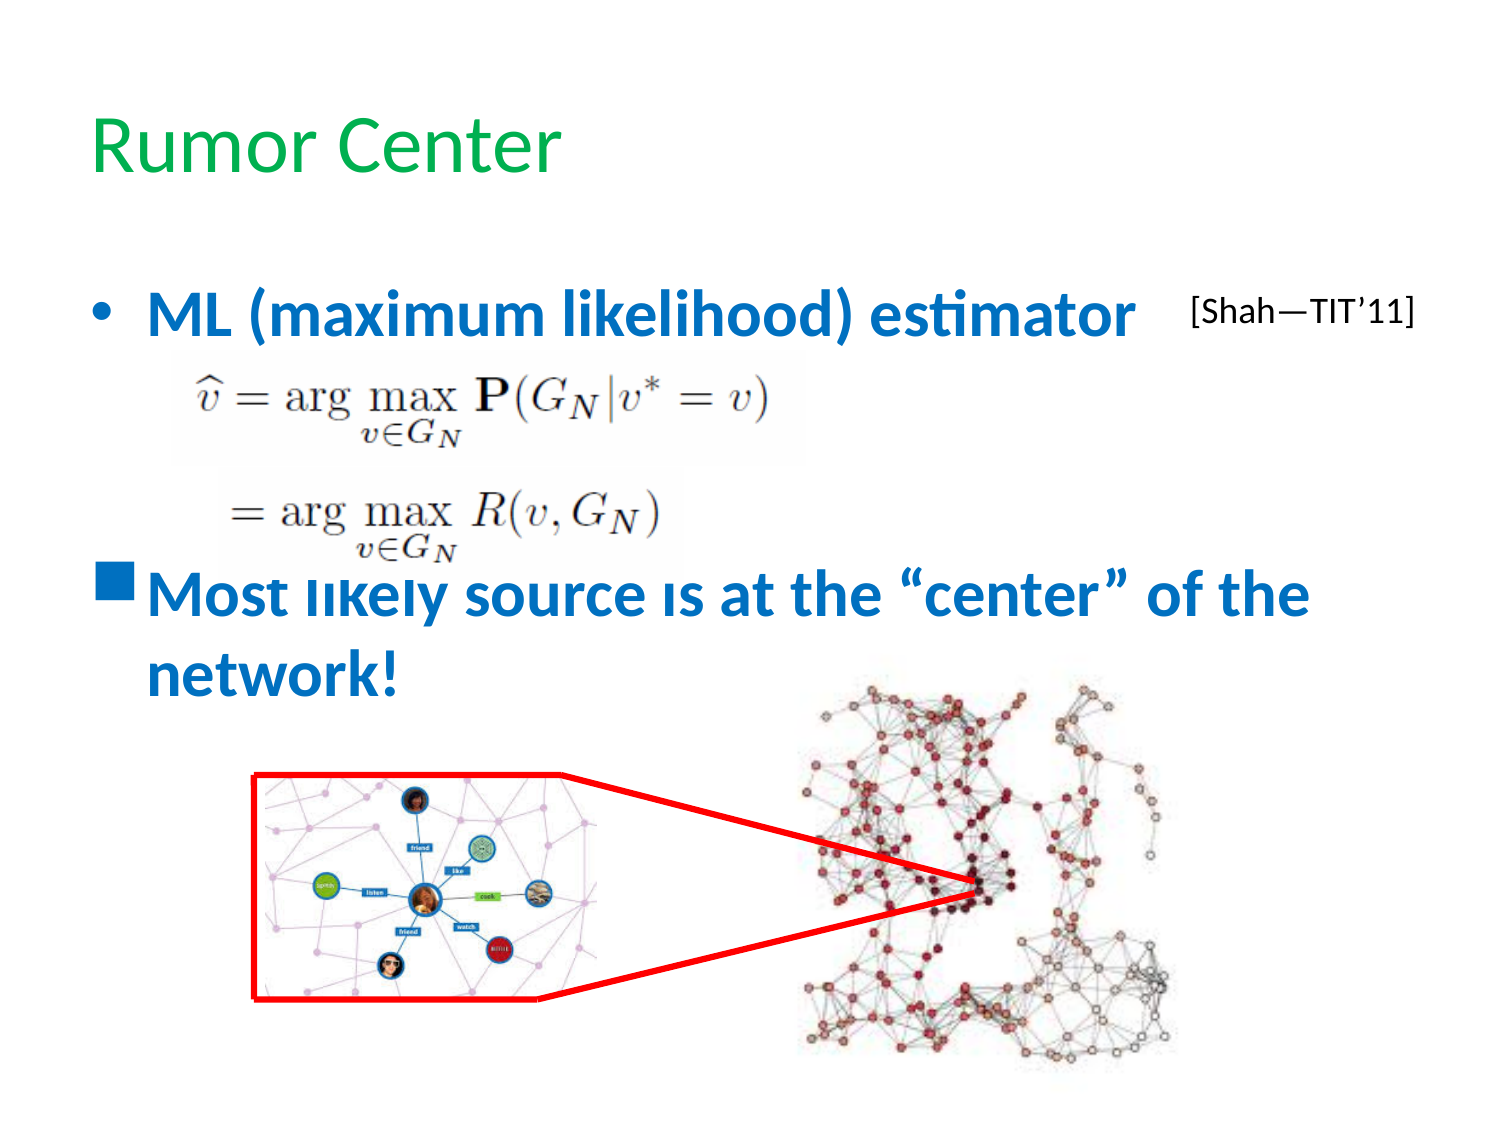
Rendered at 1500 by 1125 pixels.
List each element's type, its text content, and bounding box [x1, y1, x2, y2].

picture [726, 621, 1235, 1125]
text_box [Shah—TIT’11] [1174, 278, 1431, 339]
list ML (maximum likelihood) estimator Most likely source is at the “center” of the network! [74, 262, 1426, 1006]
title Rumor Center [74, 44, 1426, 233]
picture [265, 774, 597, 998]
picture [218, 467, 684, 580]
picture [170, 349, 806, 466]
